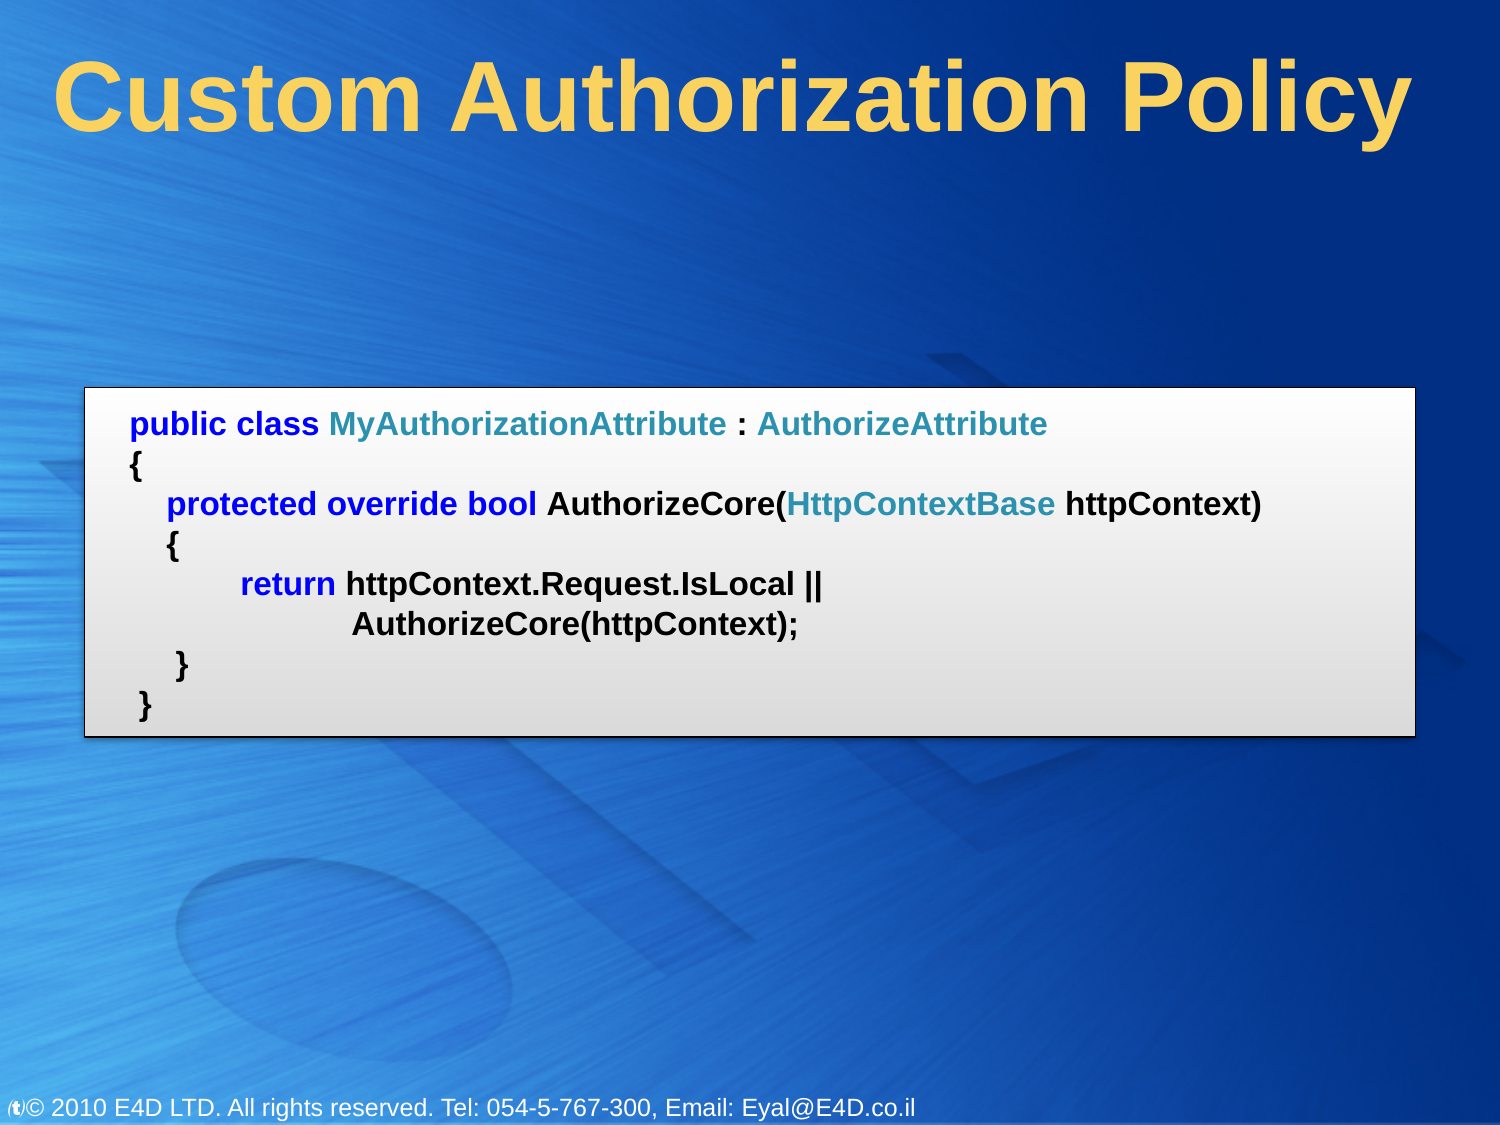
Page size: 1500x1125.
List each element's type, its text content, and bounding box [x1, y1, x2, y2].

text_box public class MyAuthorizationAttribute : AuthorizeAttribute { protected override bool AuthorizeCore(HttpContextBase httpContext) { return httpContext.Request.IsLocal || AuthorizeCore(httpContext); } } [84, 387, 1416, 738]
picture [0, 0, 1500, 1125]
title Custom Authorization Policy [37, 37, 1469, 161]
